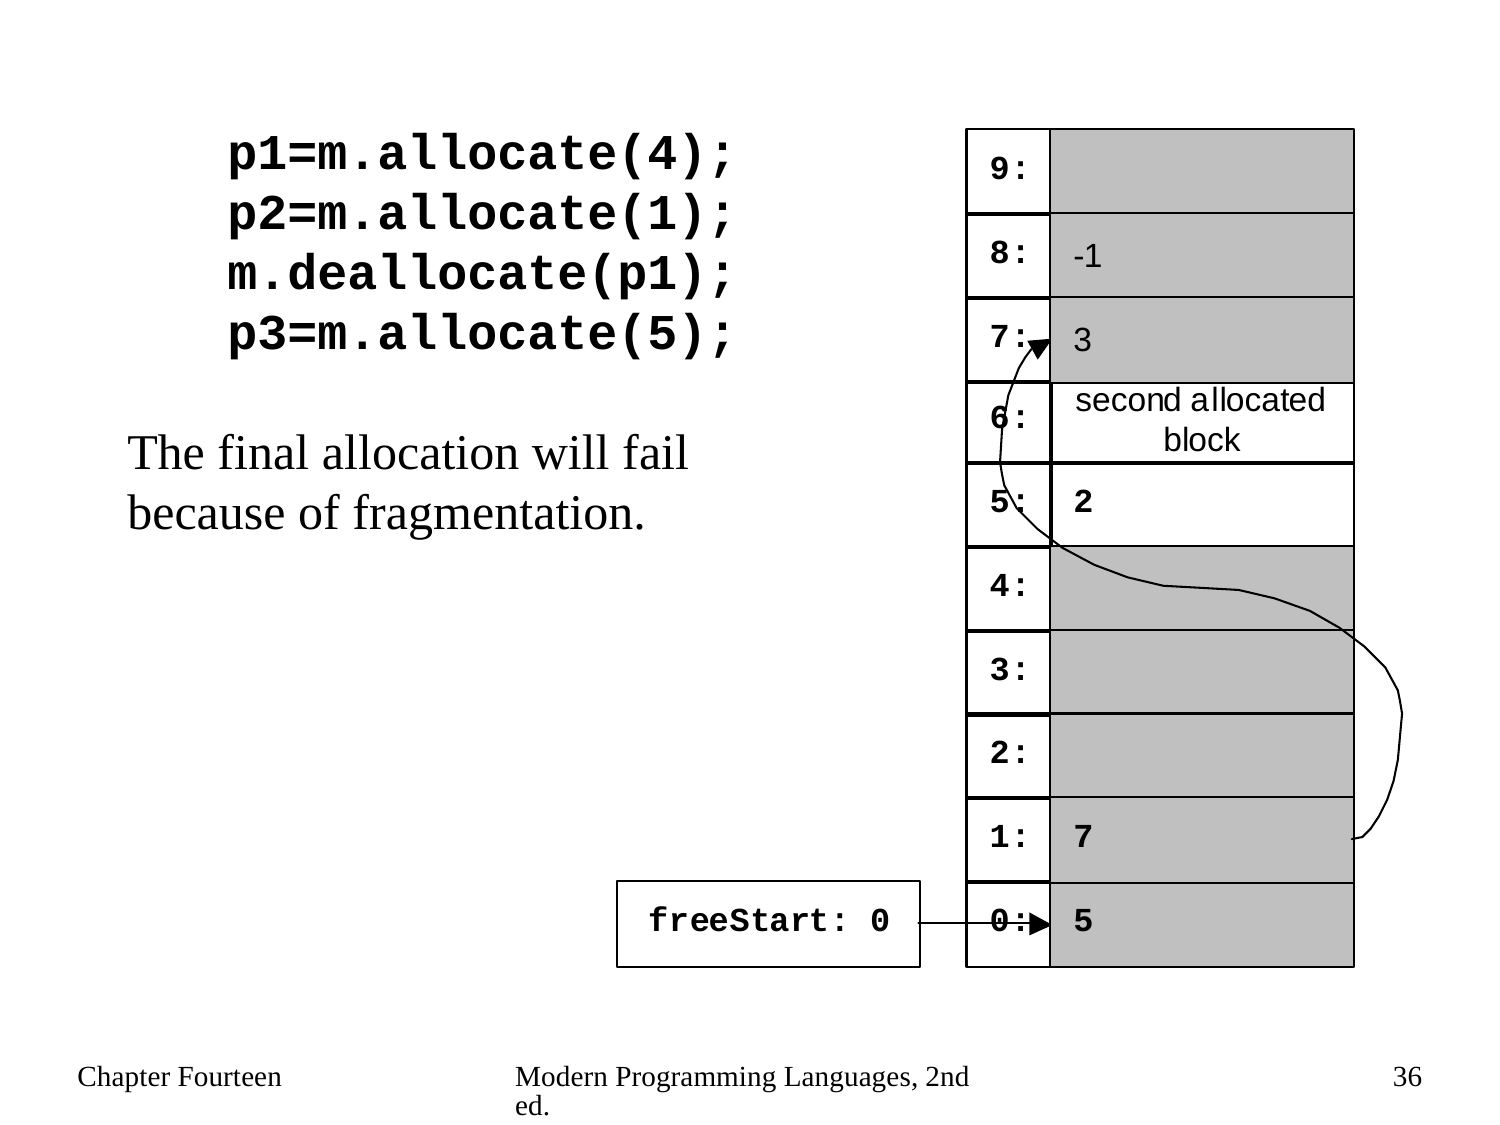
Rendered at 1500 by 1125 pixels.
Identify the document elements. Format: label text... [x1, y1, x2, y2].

text_box p1=m.allocate(4); p2=m.allocate(1); m.deallocate(p1); p3=m.allocate(5); [212, 112, 597, 368]
slide_number Chapter Fourteen [62, 1036, 401, 1113]
footer Modern Programming Languages, 2nd ed. [499, 1036, 1001, 1113]
text_box The final allocation will fail because of fragmentation. [112, 412, 594, 548]
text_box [599, 112, 1409, 976]
slide_number 36 [1124, 1036, 1438, 1113]
